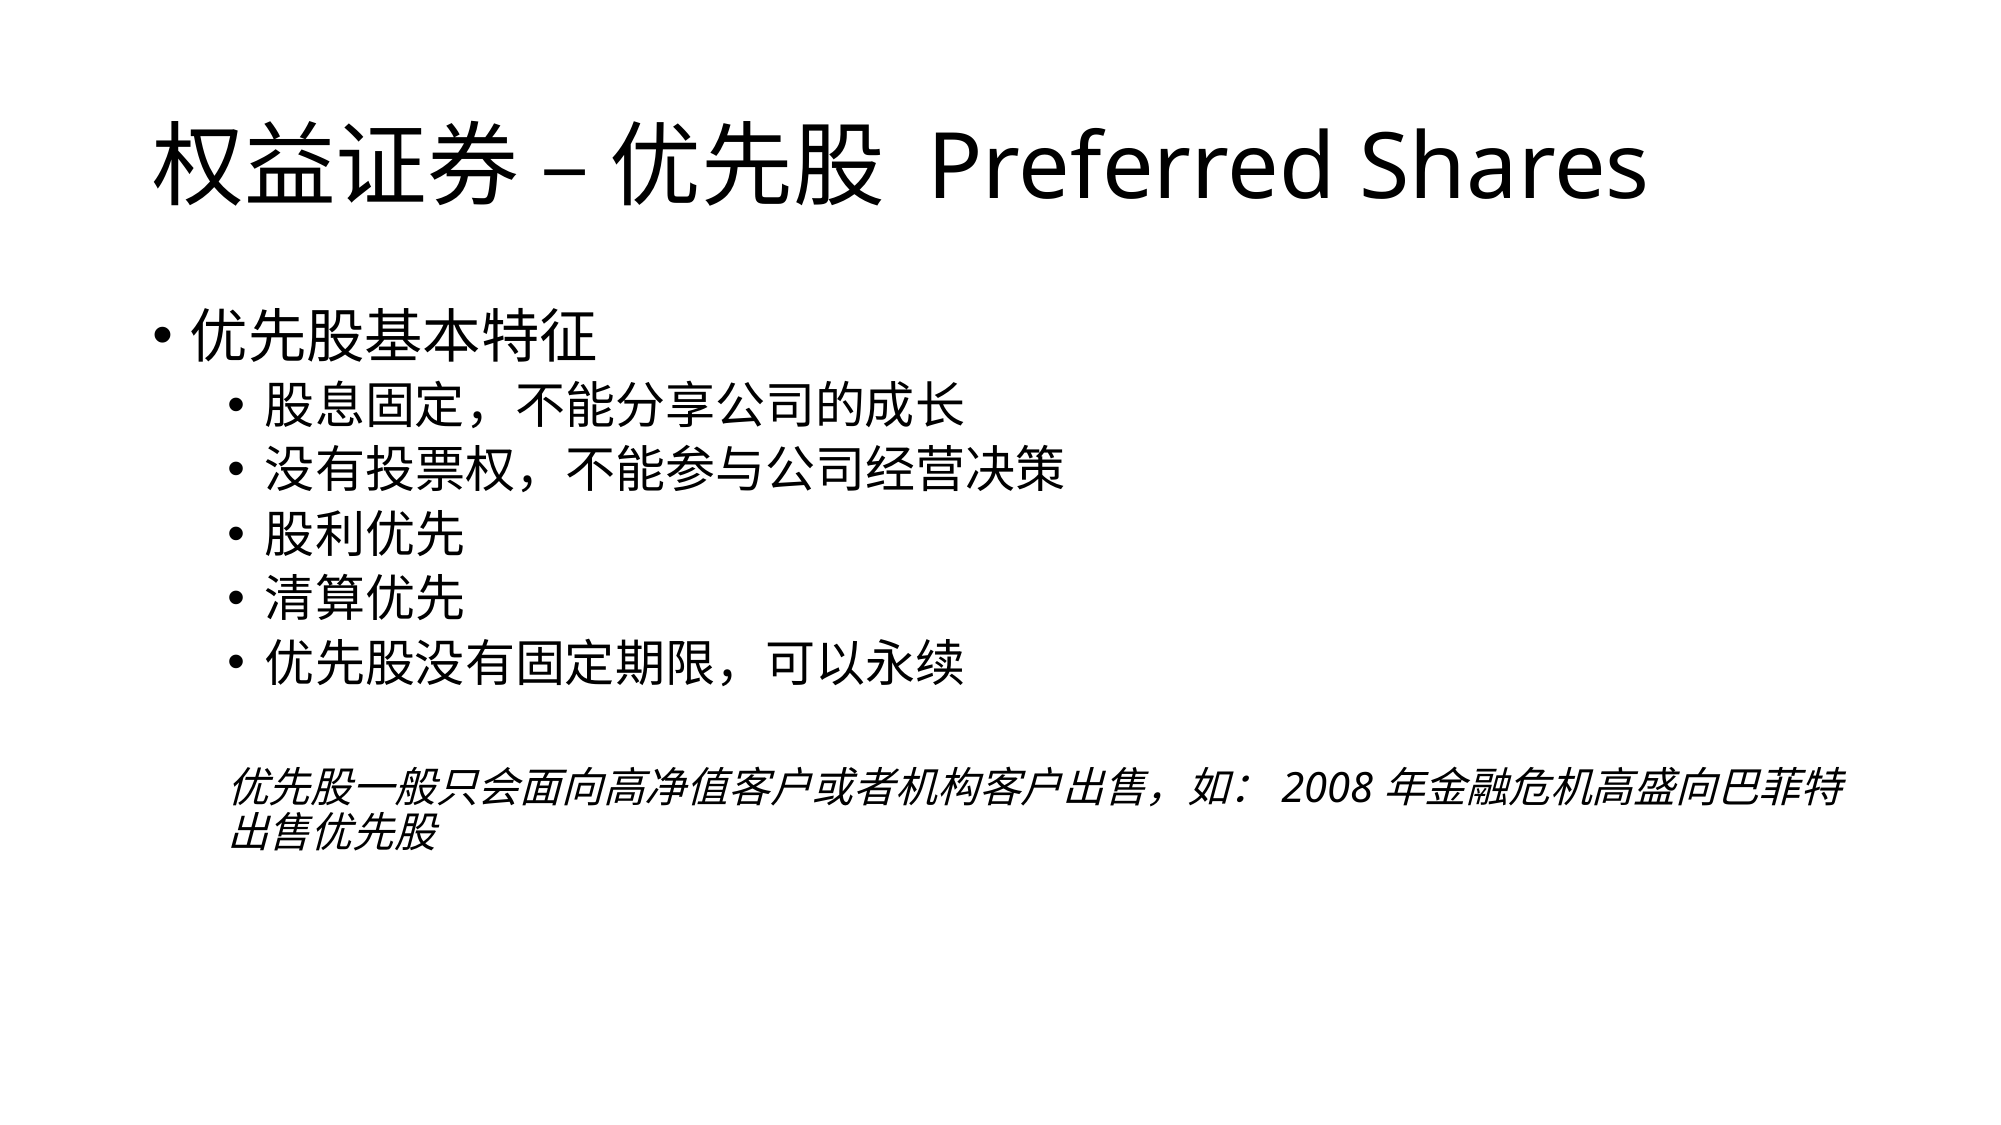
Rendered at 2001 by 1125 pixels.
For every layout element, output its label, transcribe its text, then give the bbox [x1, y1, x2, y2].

list 优先股基本特征 股息固定，不能分享公司的成长 没有投票权，不能参与公司经营决策 股利优先 清算优先 优先股没有固定期限，可以永续 优先股一般只会面向高净值客户或者机构客户出售，如：2008年金融危机高盛向巴菲特出售优先股 [137, 299, 1863, 1014]
title 权益证券 – 优先股 Preferred Shares [137, 59, 1863, 278]
